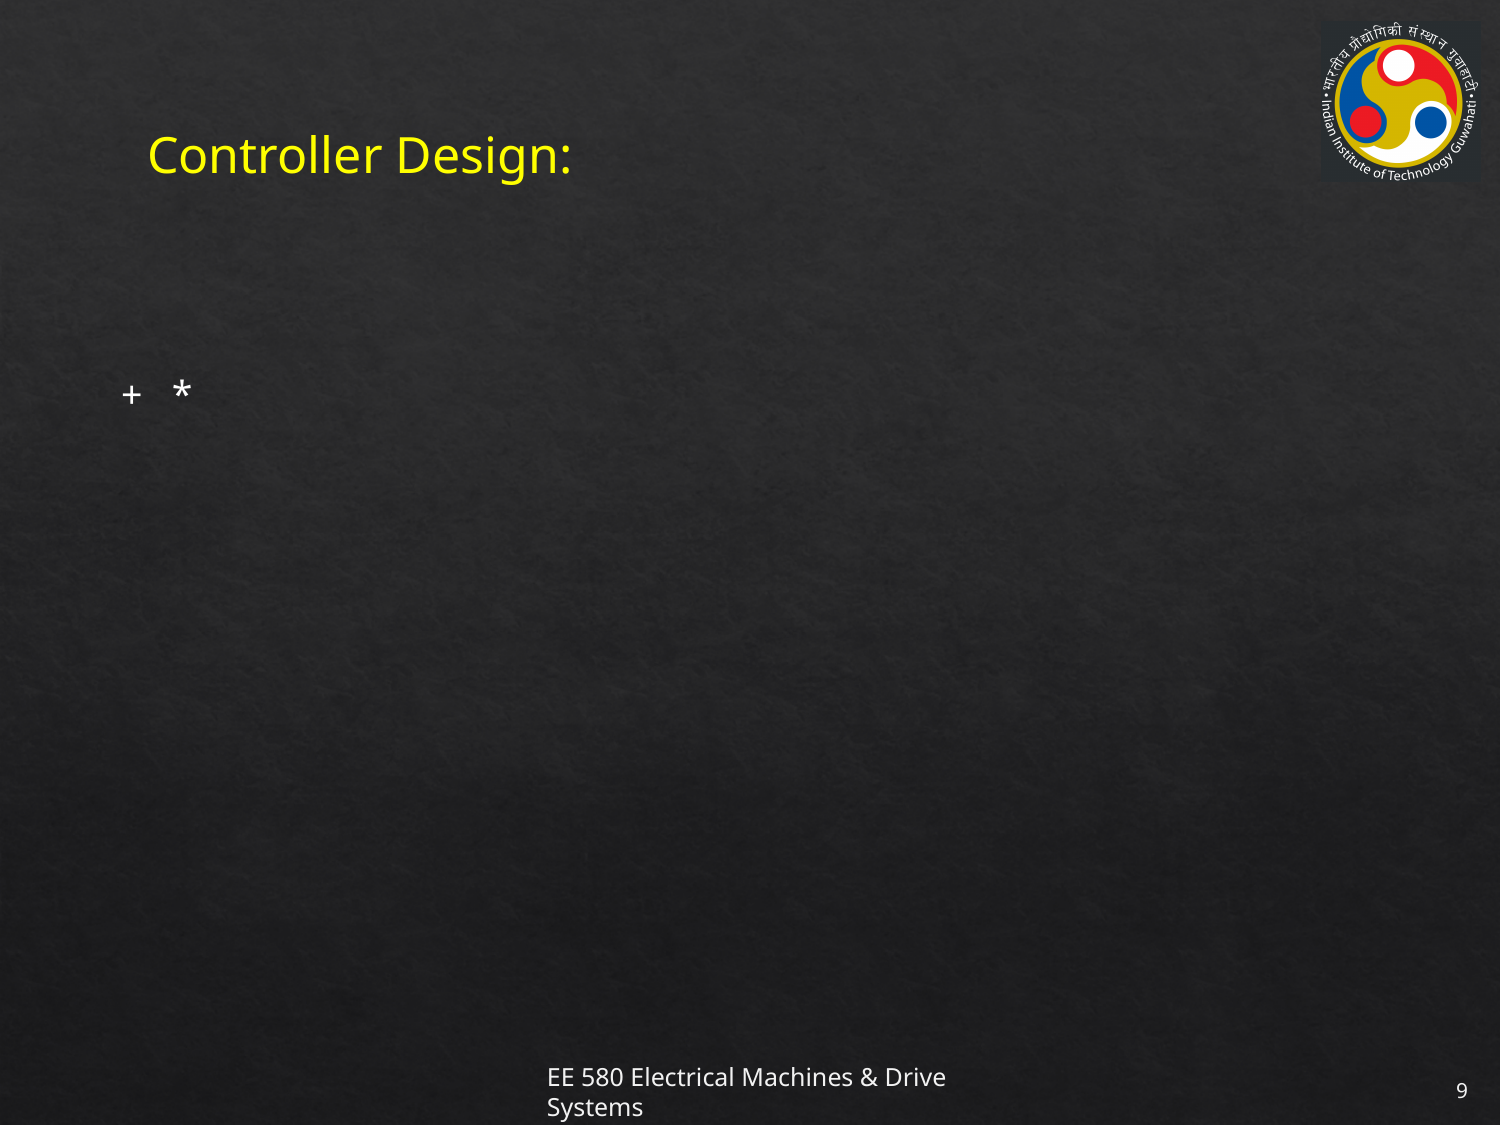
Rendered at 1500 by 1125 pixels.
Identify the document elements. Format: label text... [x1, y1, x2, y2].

footer EE 580 Electrical Machines & Drive Systems [531, 1061, 1049, 1122]
slide_number 9 [1390, 1061, 1483, 1122]
text_box Controller Design: [132, 116, 596, 191]
picture [1320, 21, 1481, 182]
